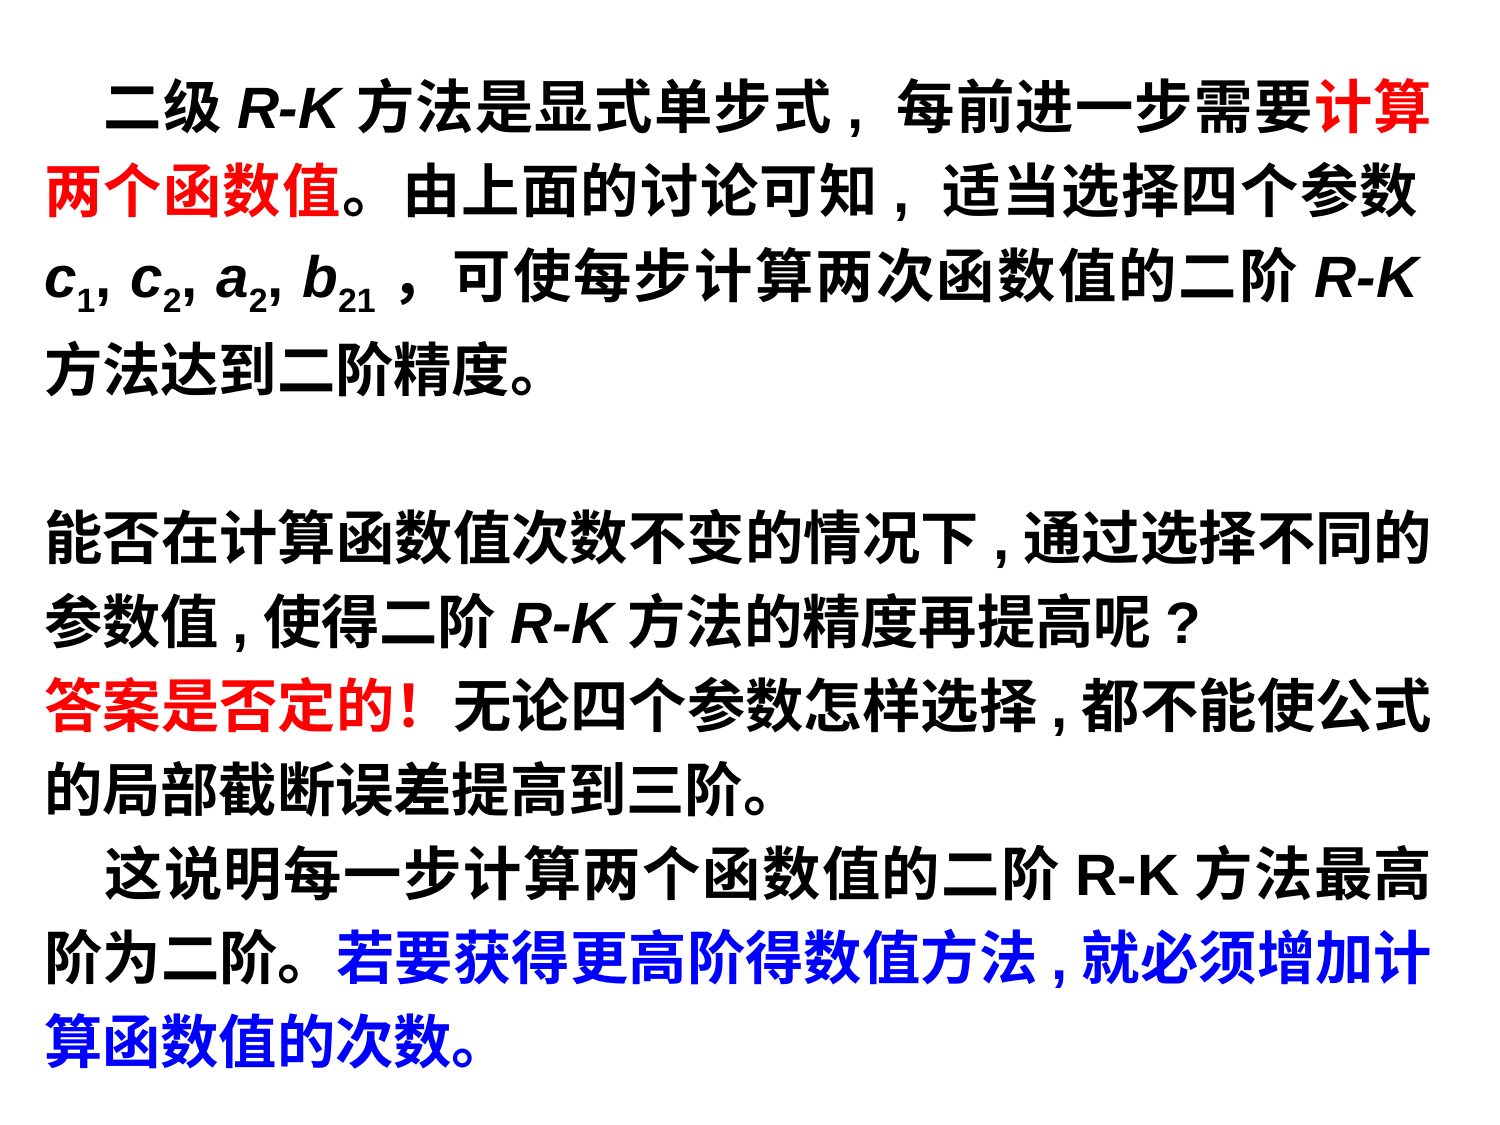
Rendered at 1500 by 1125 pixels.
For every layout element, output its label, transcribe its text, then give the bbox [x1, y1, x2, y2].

text_box 二级R-K方法是显式单步式, 每前进一步需要计算两个函数值。由上面的讨论可知, 适当选择四个参数c1, c2, a2, b21，可使每步计算两次函数值的二阶R-K方法达到二阶精度。 能否在计算函数值次数不变的情况下,通过选择不同的参数值,使得二阶R-K方法的精度再提高呢? 答案是否定的！无论四个参数怎样选择,都不能使公式的局部截断误差提高到三阶。 这说明每一步计算两个函数值的二阶R-K方法最高阶为二阶。若要获得更高阶得数值方法,就必须增加计算函数值的次数。 [29, 48, 1447, 1083]
